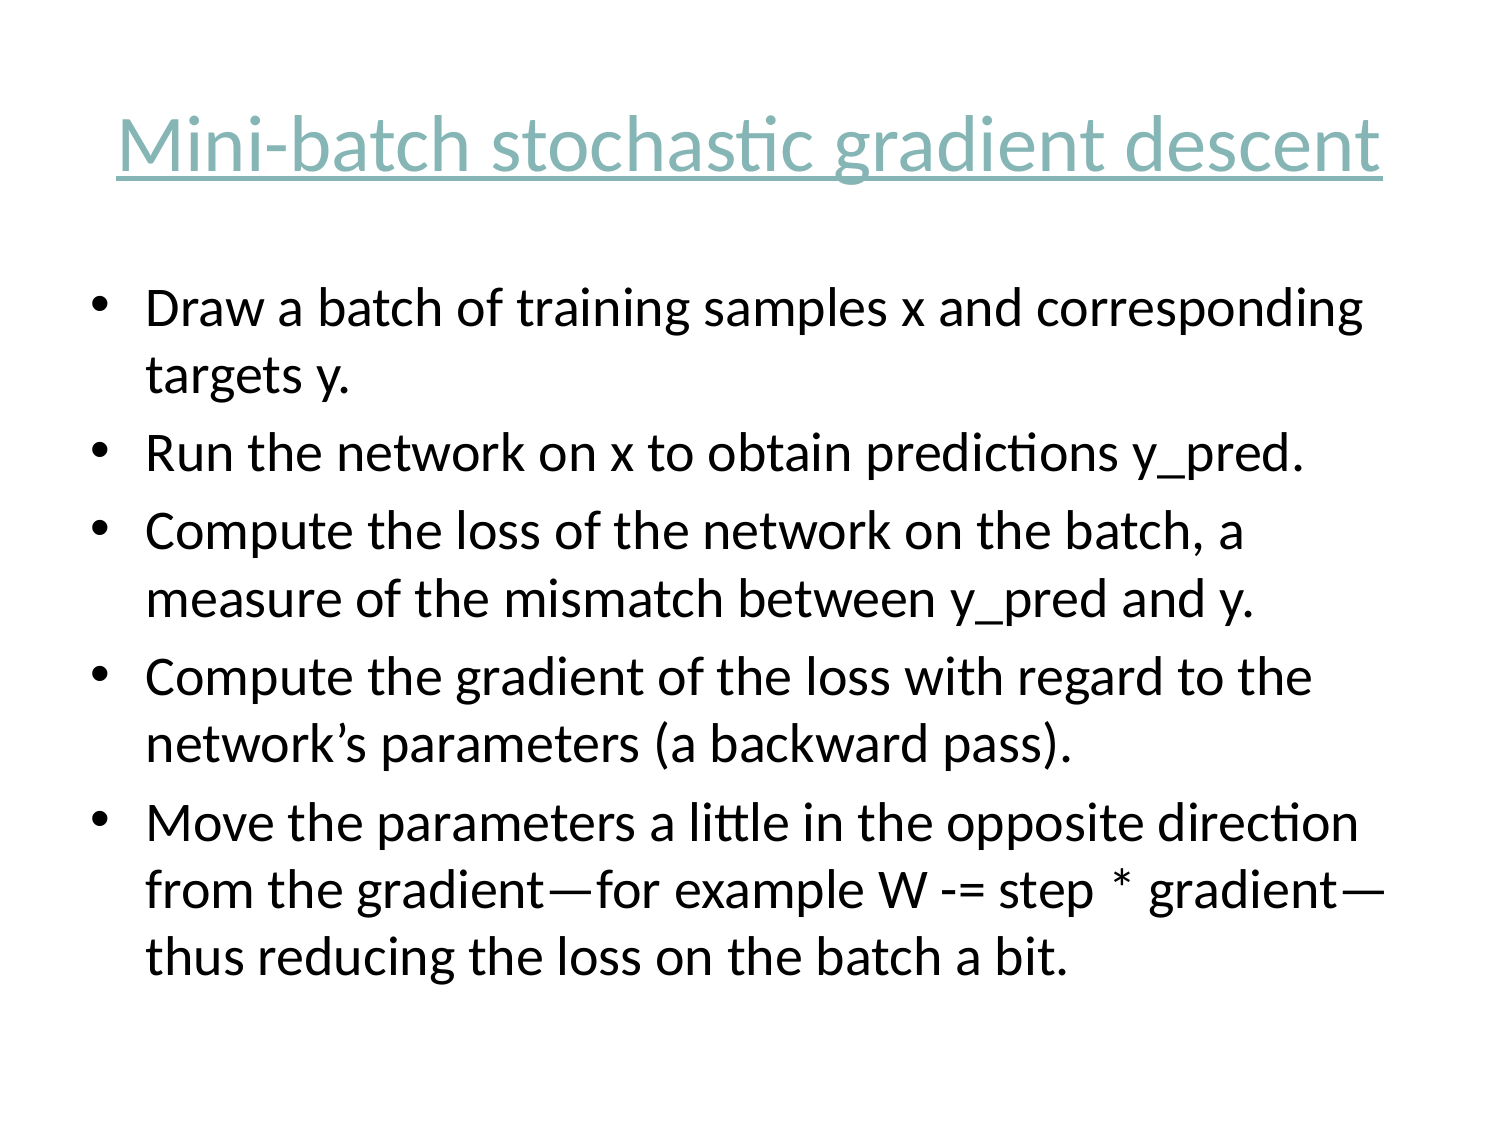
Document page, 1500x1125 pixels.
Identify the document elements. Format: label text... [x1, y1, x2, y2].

list Draw a batch of training samples x and corresponding targets y. Run the network on x to obtain predictions y_pred. Compute the loss of the network on the batch, a measure of the mismatch between y_pred and y. Compute the gradient of the loss with regard to the network’s parameters (a backward pass). Move the parameters a little in the opposite direction from the gradient—for example W -= step * gradient—thus reducing the loss on the batch a bit. [75, 262, 1425, 1005]
title Mini-batch stochastic gradient descent [75, 45, 1425, 233]
